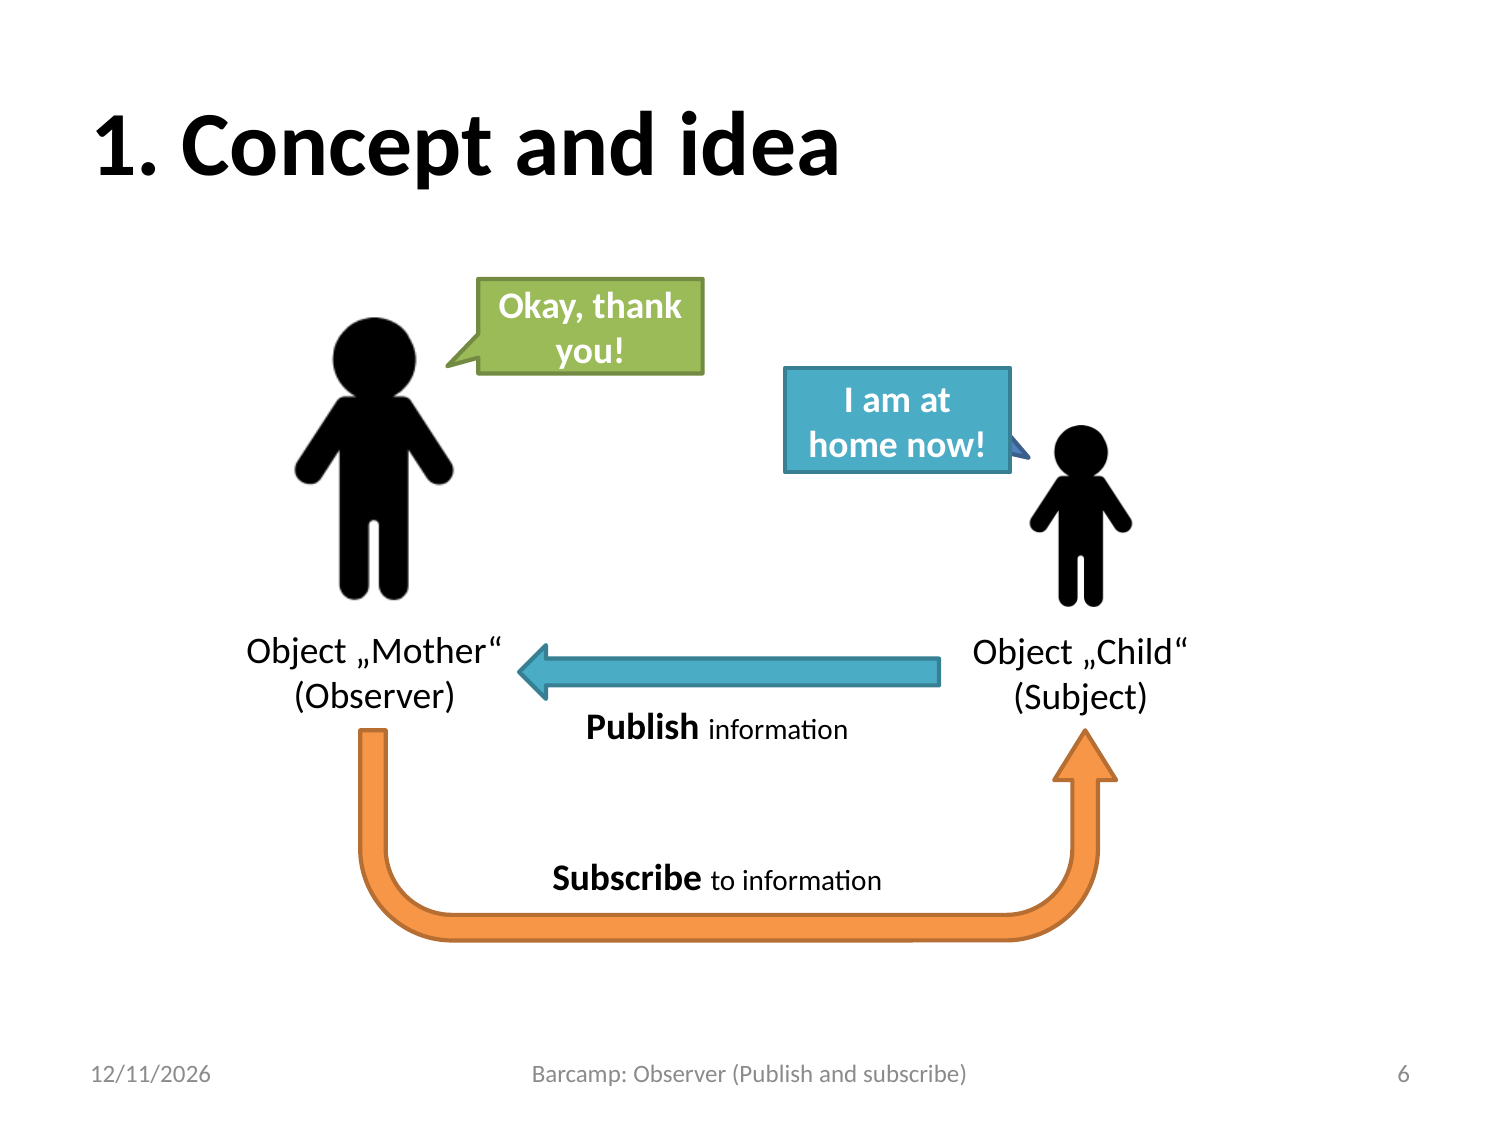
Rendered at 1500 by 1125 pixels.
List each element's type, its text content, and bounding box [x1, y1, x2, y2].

slide_number 6 [1074, 1042, 1425, 1103]
footer Barcamp: Observer (Publish and subscribe) [512, 1042, 988, 1103]
text_box Object „Mother“ (Observer) [218, 622, 531, 724]
text_box Object „Child“ (Subject) [927, 619, 1235, 725]
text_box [359, 730, 1117, 953]
title 1. Concept and idea [75, 45, 1425, 233]
picture [218, 302, 532, 616]
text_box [518, 644, 940, 756]
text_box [785, 367, 1010, 474]
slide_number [75, 1042, 425, 1103]
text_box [477, 272, 703, 380]
picture [979, 415, 1182, 617]
